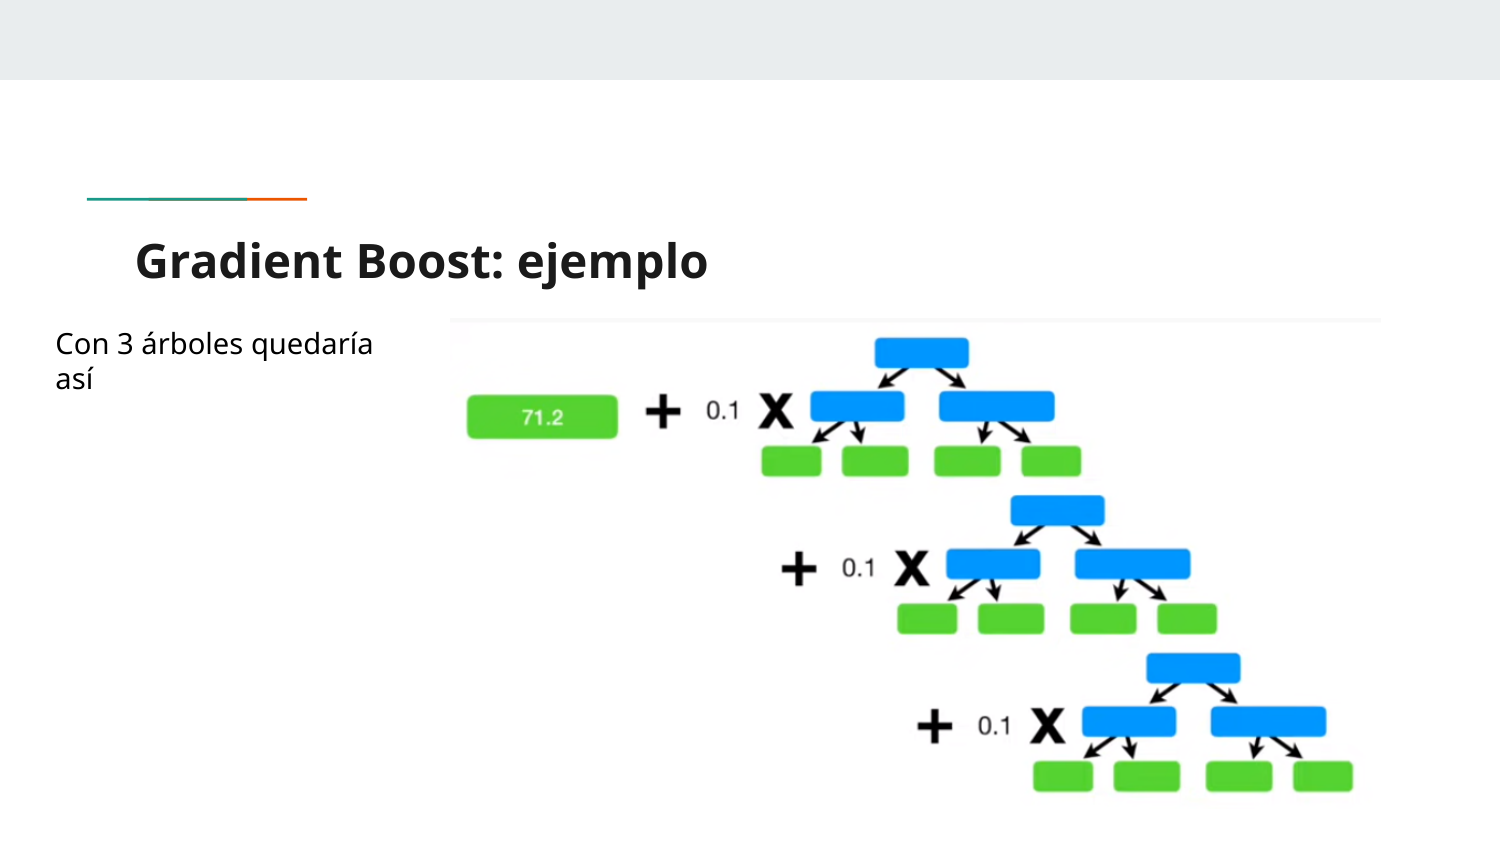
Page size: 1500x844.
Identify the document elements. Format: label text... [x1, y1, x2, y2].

text_box Con 3 árboles quedaría así [40, 310, 422, 411]
title Gradient Boost: ejemplo [119, 216, 1381, 305]
picture [450, 318, 1382, 809]
